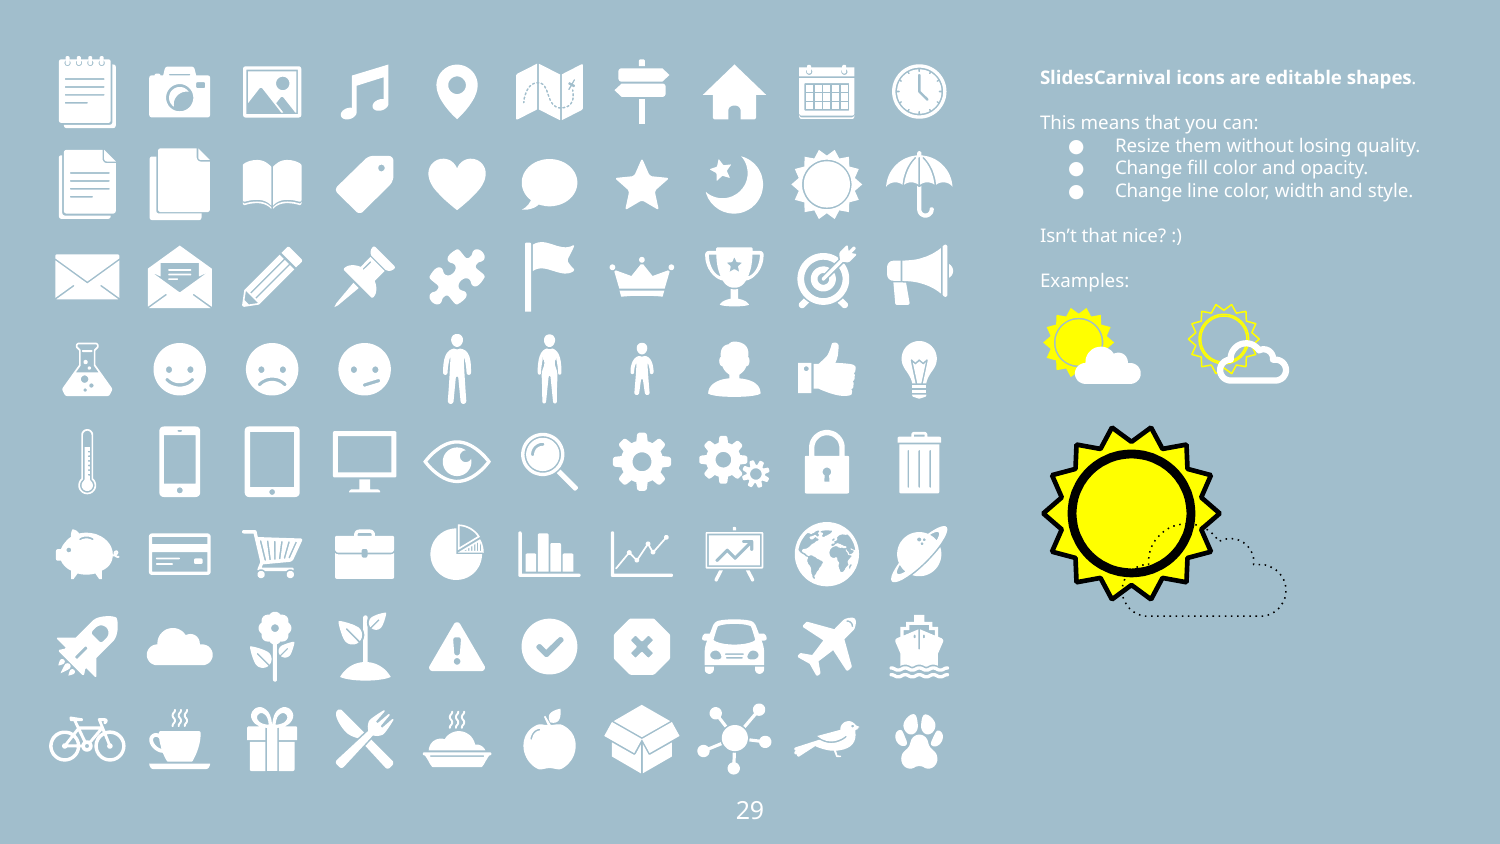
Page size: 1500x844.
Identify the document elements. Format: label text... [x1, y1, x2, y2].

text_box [518, 531, 581, 578]
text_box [515, 63, 584, 121]
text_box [334, 246, 396, 308]
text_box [798, 64, 855, 120]
slide_number 29 [711, 779, 789, 844]
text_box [55, 254, 120, 300]
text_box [242, 159, 302, 210]
text_box [49, 716, 126, 762]
text_box [159, 426, 201, 498]
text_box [149, 148, 211, 221]
text_box [338, 343, 391, 396]
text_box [148, 708, 211, 770]
text_box [436, 64, 478, 120]
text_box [249, 611, 295, 682]
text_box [701, 619, 767, 675]
text_box [153, 343, 206, 396]
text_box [520, 432, 579, 491]
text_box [797, 245, 857, 309]
text_box [1261, 349, 1286, 381]
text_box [614, 59, 670, 125]
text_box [58, 55, 116, 129]
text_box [241, 246, 303, 308]
text_box [429, 622, 485, 672]
text_box [1117, 352, 1141, 384]
text_box [428, 158, 486, 211]
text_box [242, 66, 302, 118]
text_box [1128, 538, 1286, 617]
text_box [610, 531, 674, 578]
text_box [422, 439, 492, 484]
text_box [55, 529, 120, 580]
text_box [699, 435, 770, 488]
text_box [422, 710, 492, 768]
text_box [901, 340, 938, 399]
text_box [335, 155, 394, 213]
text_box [885, 150, 953, 218]
text_box [244, 426, 300, 498]
text_box [612, 432, 672, 491]
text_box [78, 428, 97, 495]
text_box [791, 149, 863, 220]
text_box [246, 706, 298, 772]
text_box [630, 342, 654, 396]
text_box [1043, 427, 1220, 600]
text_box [891, 64, 947, 119]
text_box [430, 524, 484, 581]
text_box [797, 342, 856, 397]
text_box [804, 429, 850, 494]
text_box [704, 247, 764, 307]
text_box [148, 66, 211, 118]
text_box SlidesCarnival icons are editable shapes. This means that you can: Resize them without losing quality. Change fill color and opacity. Change line color, width and style. Isn’t that nice? :) Examples: [1024, 51, 1451, 302]
text_box [146, 628, 213, 666]
text_box [521, 618, 578, 675]
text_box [889, 614, 950, 679]
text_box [334, 529, 395, 580]
text_box [429, 249, 485, 305]
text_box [523, 708, 576, 770]
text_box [332, 430, 397, 493]
text_box [702, 64, 767, 120]
text_box [797, 617, 856, 676]
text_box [705, 526, 764, 582]
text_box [338, 612, 391, 681]
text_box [897, 431, 942, 494]
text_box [697, 703, 772, 775]
text_box [794, 721, 860, 758]
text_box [241, 529, 303, 579]
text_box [603, 704, 680, 774]
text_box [1188, 304, 1260, 374]
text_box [609, 256, 675, 297]
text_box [524, 241, 575, 312]
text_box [1042, 307, 1115, 378]
text_box [613, 618, 671, 675]
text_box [335, 709, 394, 769]
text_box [890, 525, 948, 583]
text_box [62, 342, 113, 397]
text_box [616, 159, 668, 210]
text_box [521, 159, 578, 210]
text_box [708, 341, 761, 397]
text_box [537, 334, 562, 404]
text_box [442, 333, 472, 405]
text_box [245, 343, 299, 396]
text_box [794, 522, 860, 587]
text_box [147, 245, 212, 309]
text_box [895, 713, 944, 769]
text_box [705, 156, 764, 214]
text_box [58, 149, 116, 220]
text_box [56, 615, 118, 678]
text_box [886, 244, 954, 306]
text_box [340, 64, 389, 120]
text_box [148, 533, 211, 576]
